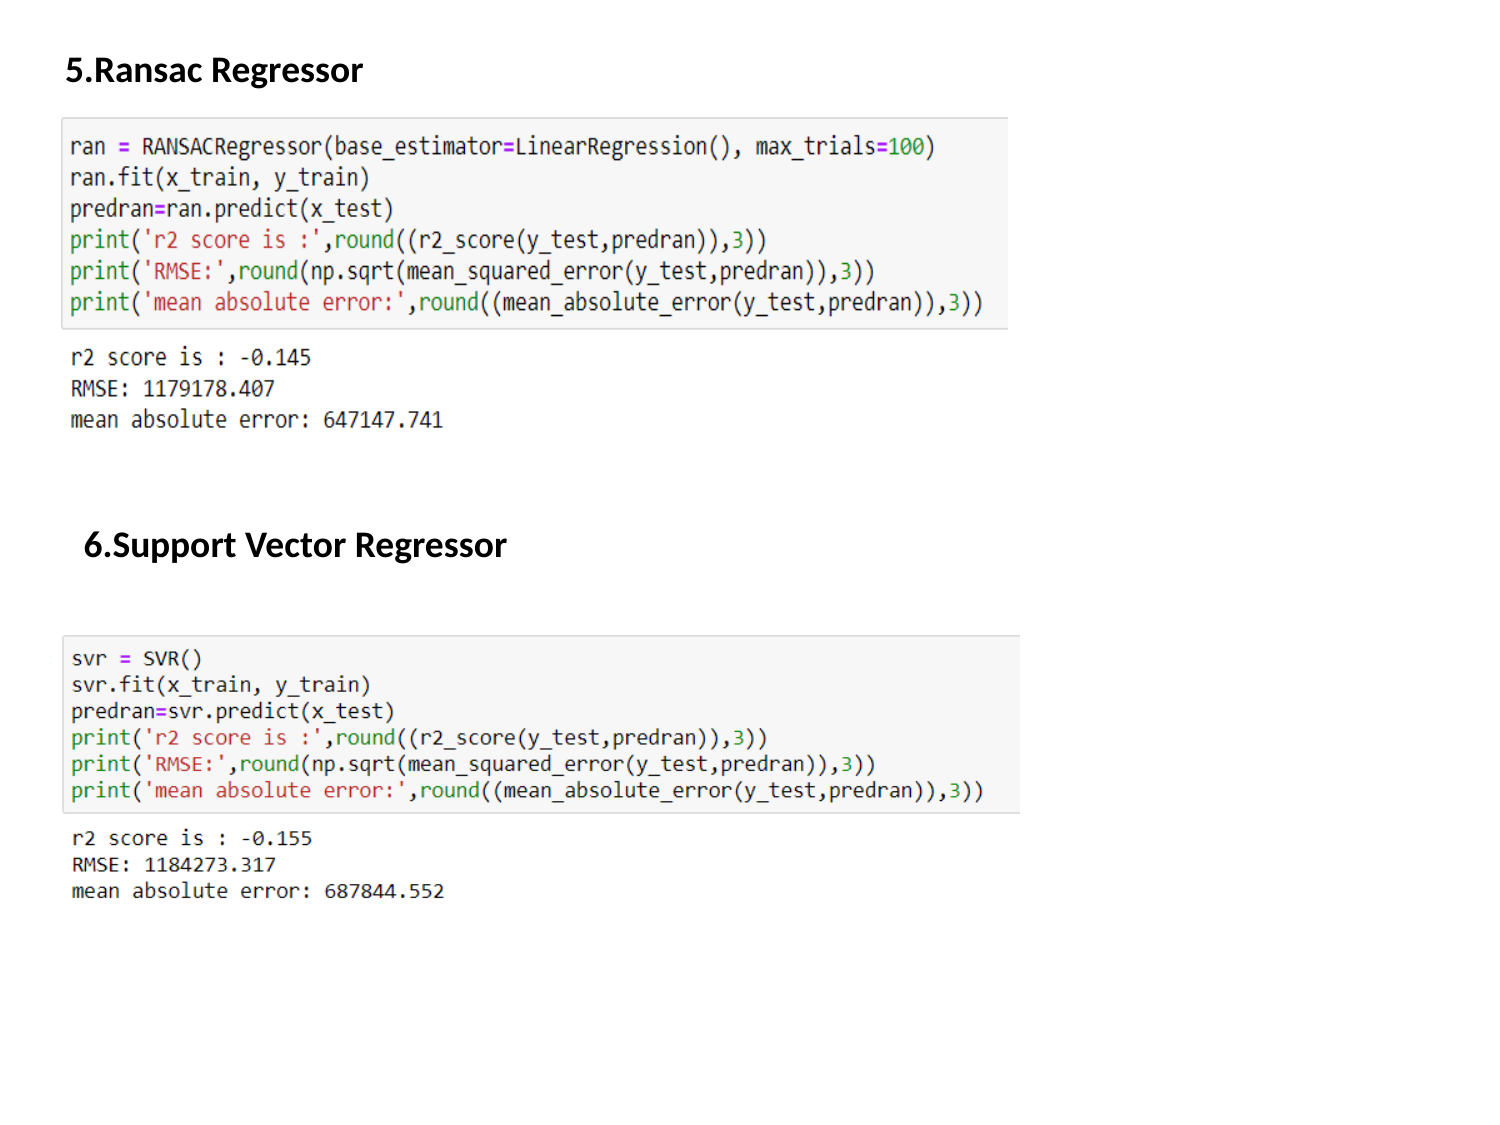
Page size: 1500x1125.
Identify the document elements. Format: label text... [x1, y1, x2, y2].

text_box 6.Support Vector Regressor [68, 512, 526, 573]
text_box 5.Ransac Regressor [49, 37, 381, 98]
picture [49, 116, 1008, 468]
picture [49, 624, 1021, 927]
